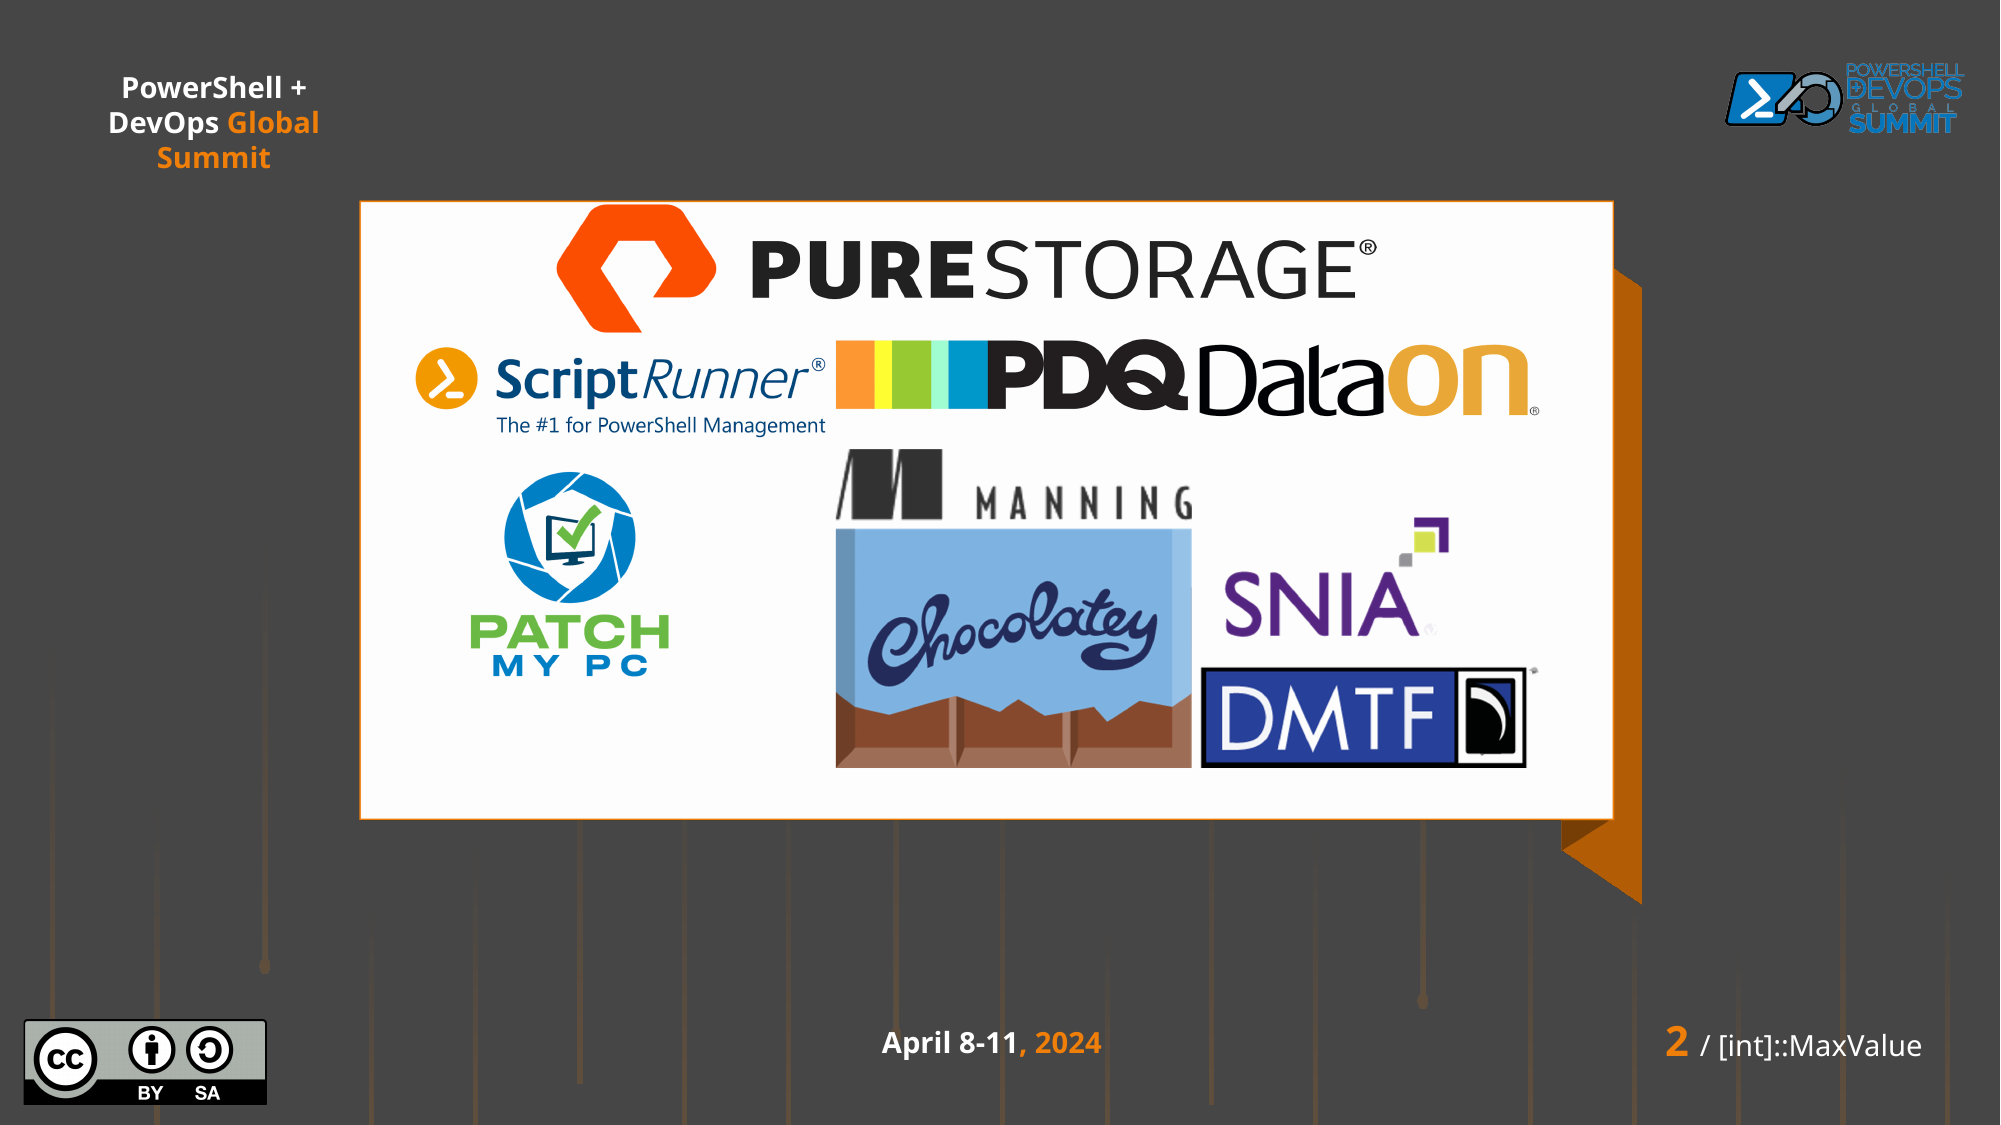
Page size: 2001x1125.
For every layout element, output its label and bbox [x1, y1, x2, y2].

picture [1725, 61, 1965, 139]
picture [23, 1019, 267, 1105]
picture [358, 200, 1642, 906]
